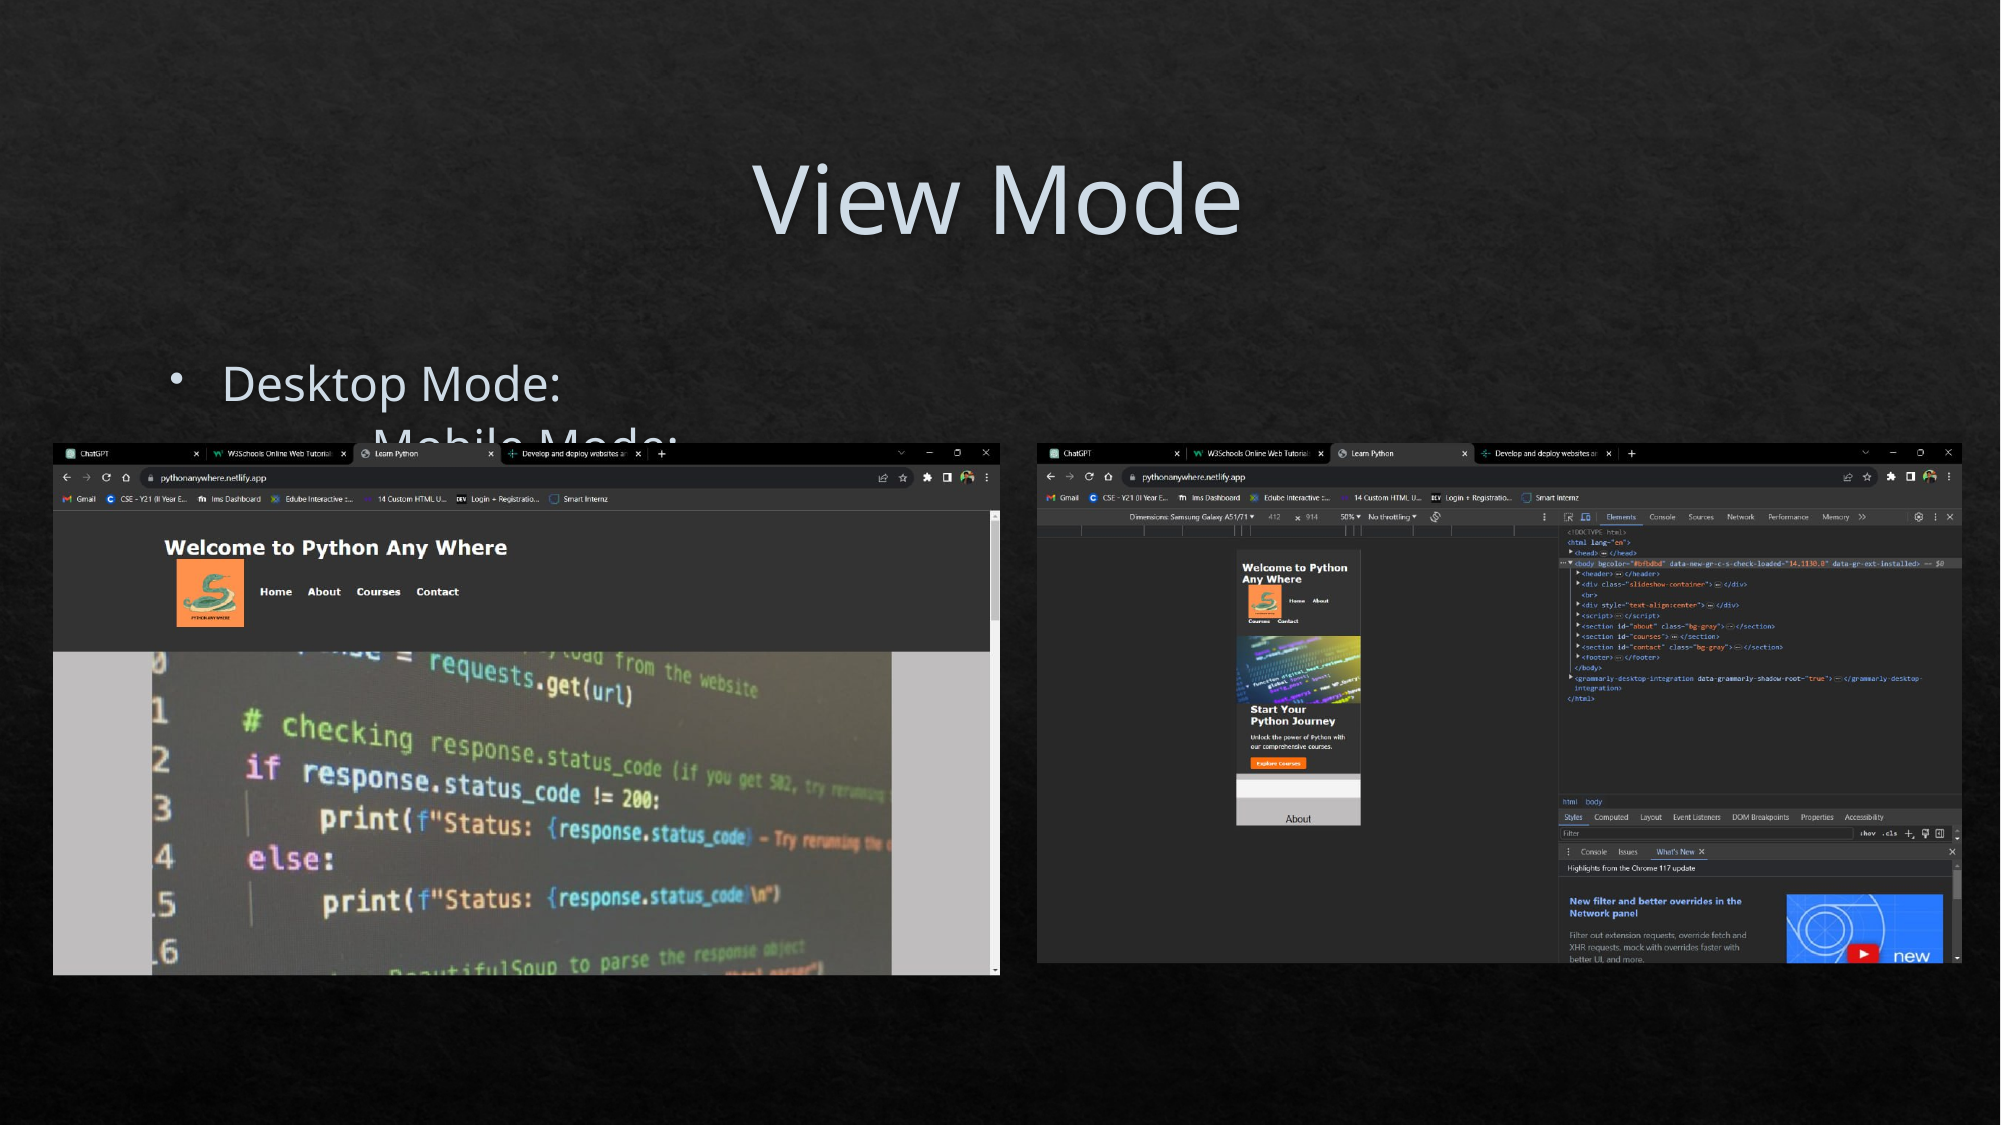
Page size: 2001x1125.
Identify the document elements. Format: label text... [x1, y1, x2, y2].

picture [1037, 443, 1962, 964]
list Desktop Mode: Mobile Mode: [149, 340, 1849, 950]
picture [53, 443, 1001, 976]
title View Mode [149, 99, 1849, 307]
